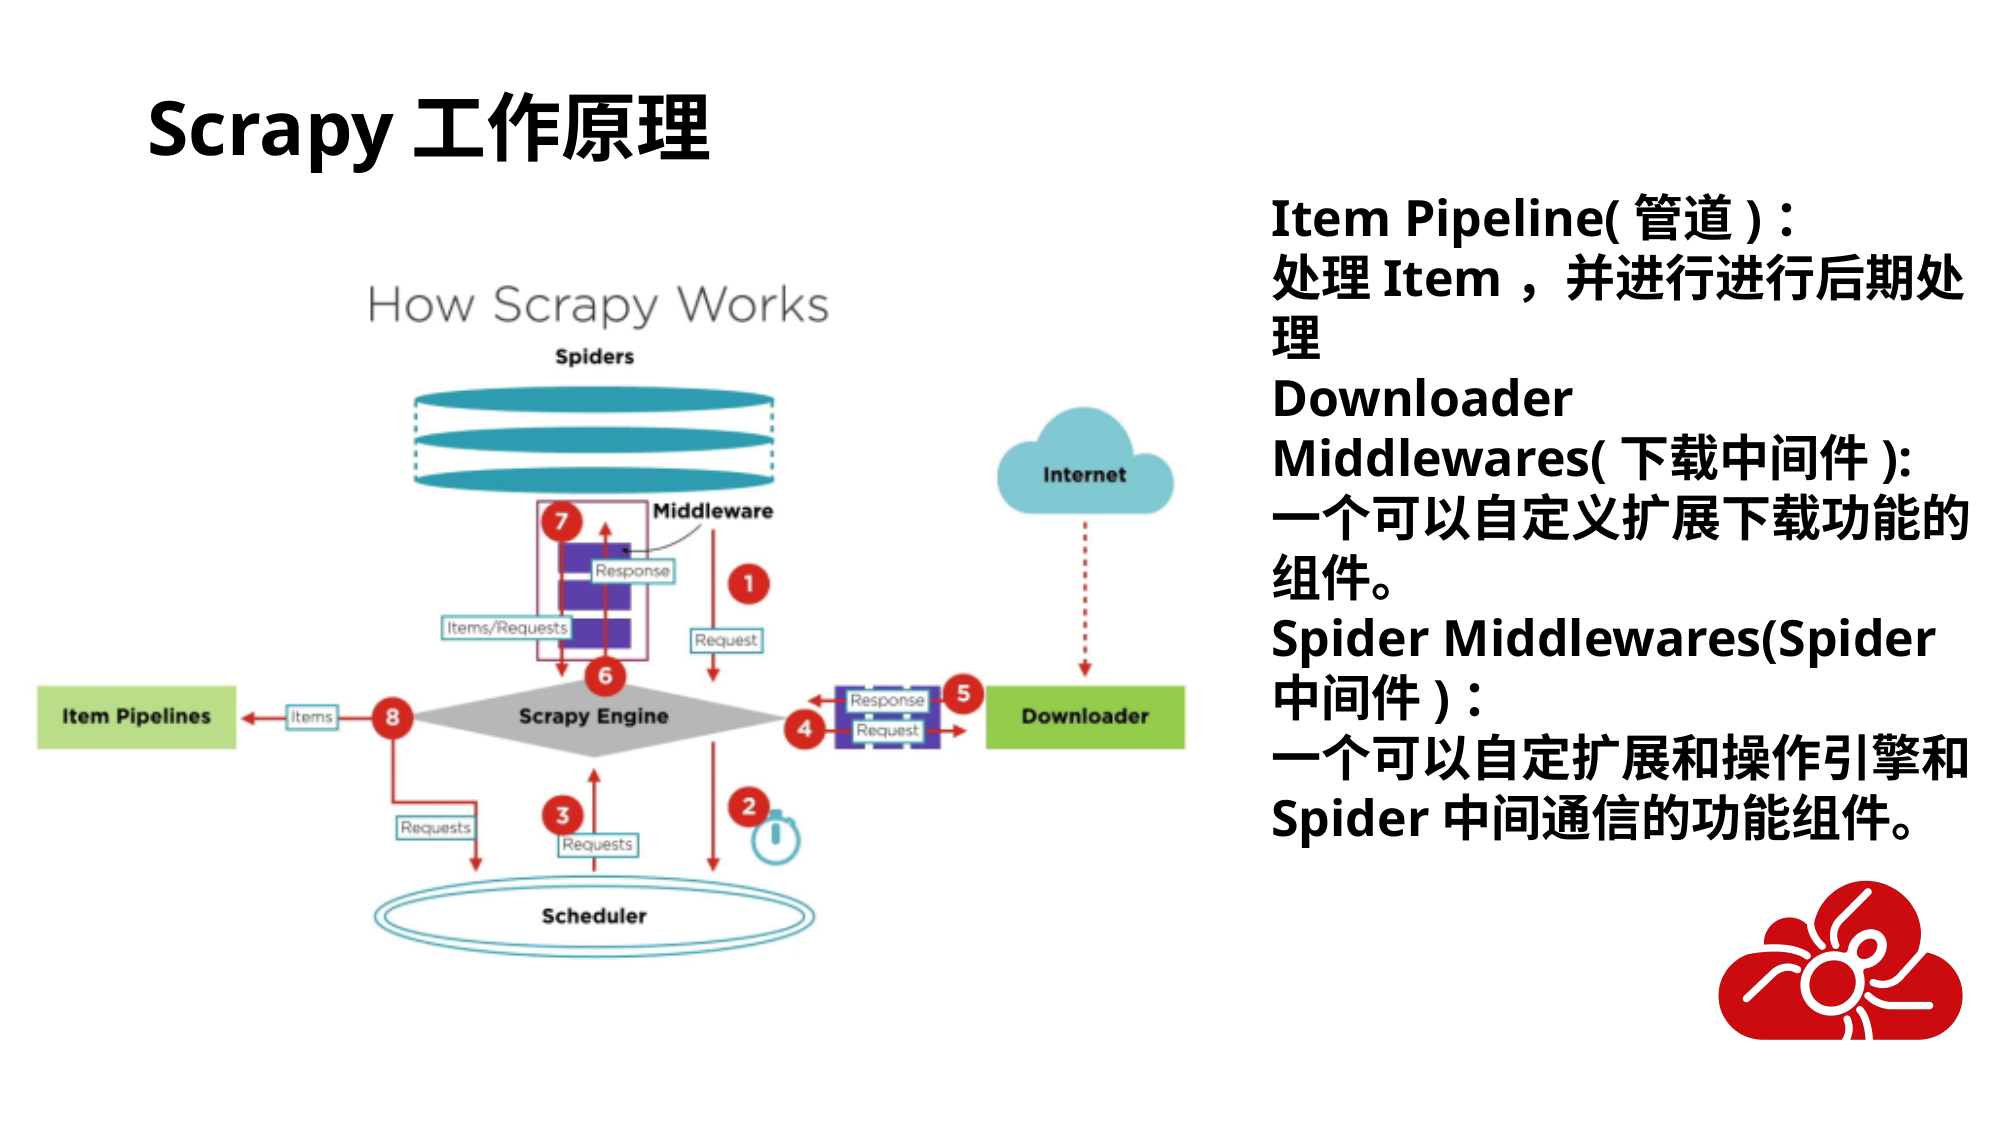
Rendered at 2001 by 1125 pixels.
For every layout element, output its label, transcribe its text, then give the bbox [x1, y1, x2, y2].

picture [1681, 806, 2000, 1125]
picture [0, 245, 1257, 991]
text_box Scrapy工作原理 [132, 72, 832, 178]
text_box Item Pipeline(管道)： 处理Item，并进行进行后期处理 Downloader Middlewares(下载中间件): 一个可以自定义扩展下载功能的组件。 Spider Middlewares(Spider中间件)： 一个可以自定扩展和操作引擎和Spider中间通信的功能组件。 [1256, 178, 1987, 854]
